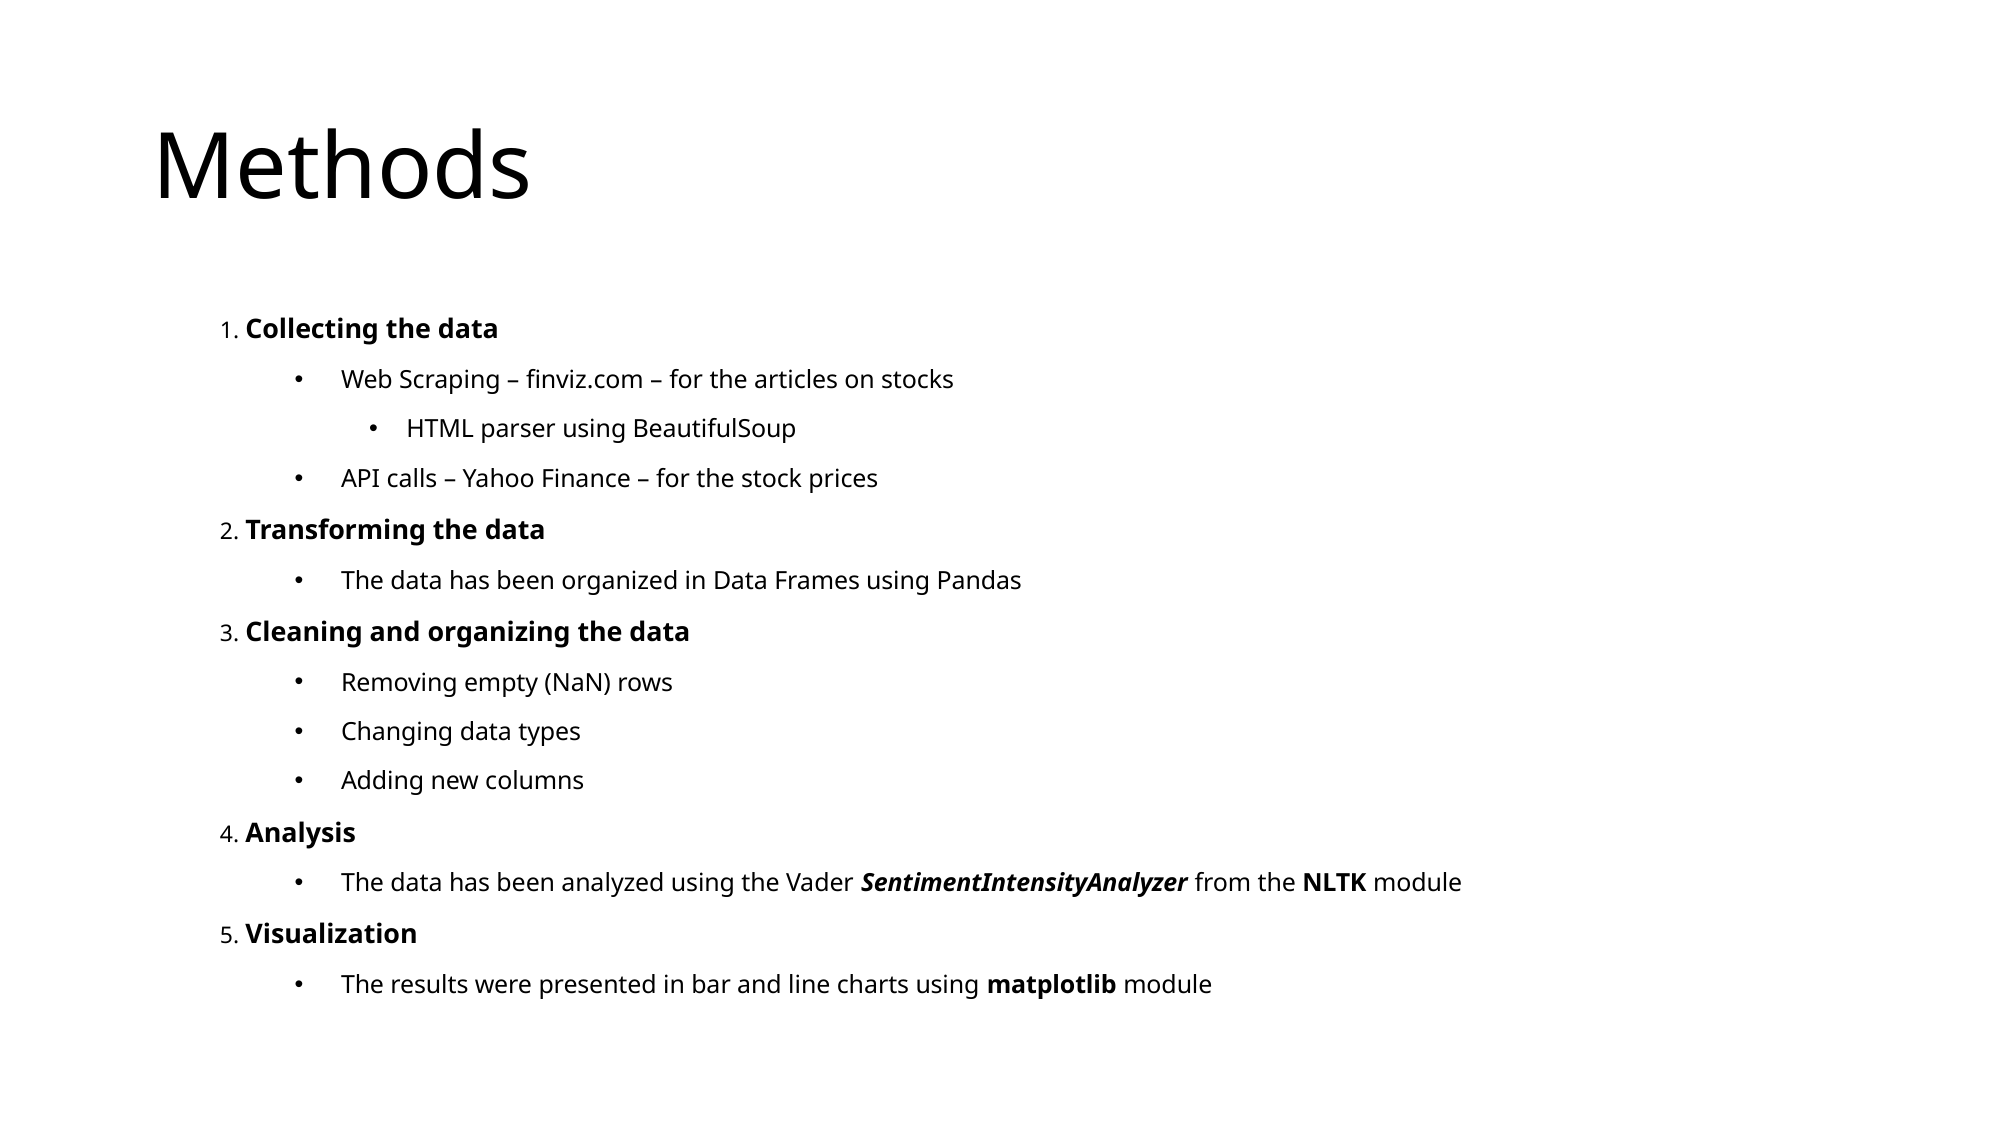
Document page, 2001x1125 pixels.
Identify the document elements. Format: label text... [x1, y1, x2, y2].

title Methods [137, 59, 1863, 278]
list 1. Collecting the data Web Scraping – finviz.com – for the articles on stocks HTML parser using BeautifulSoup API calls – Yahoo Finance – for the stock prices 2. Transforming the data The data has been organized in Data Frames using Pandas 3. Cleaning and organizing the data Removing empty (NaN) rows Changing data types Adding new columns 4. Analysis The data has been analyzed using the Vader SentimentIntensityAnalyzer from the NLTK module 5. Visualization The results were presented in bar and line charts using matplotlib module [204, 299, 1863, 1014]
